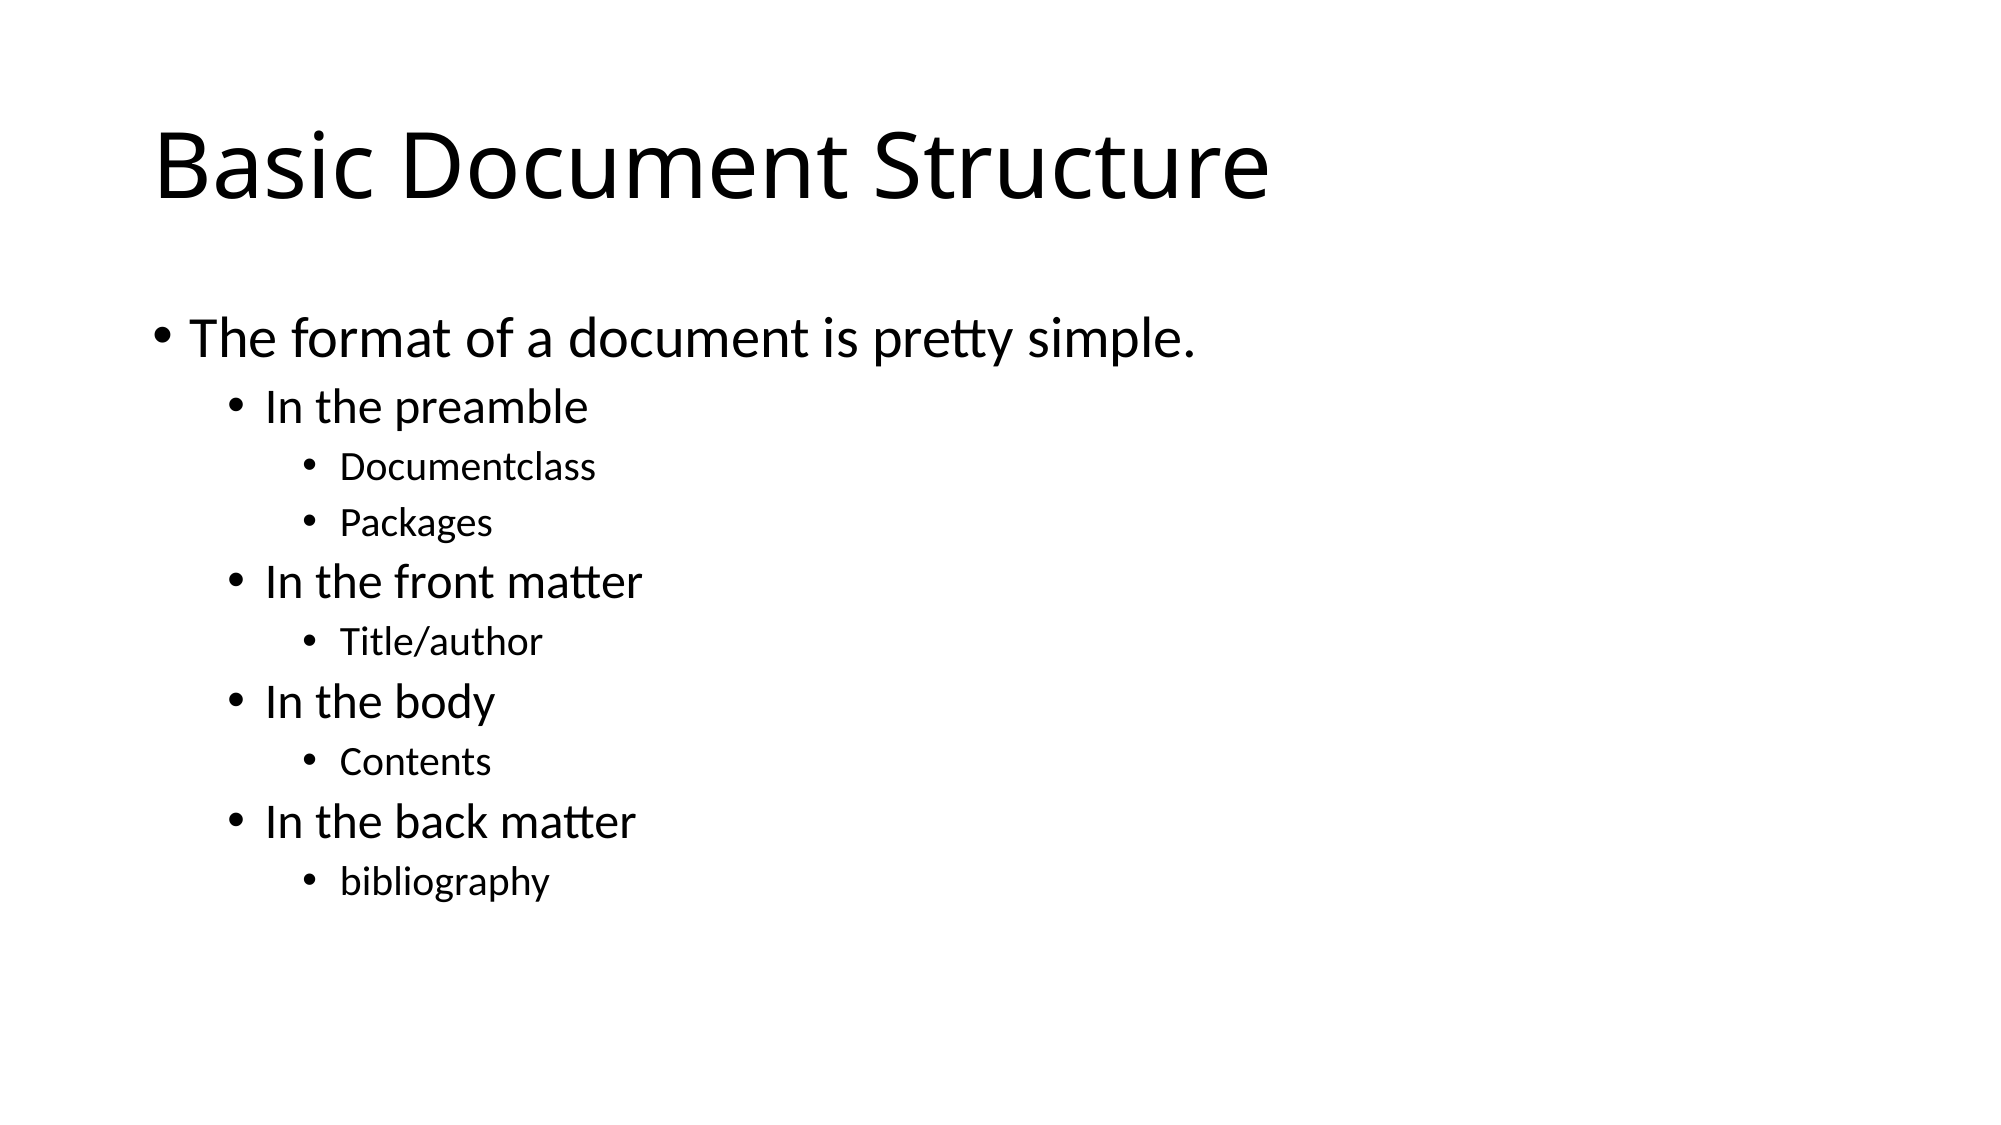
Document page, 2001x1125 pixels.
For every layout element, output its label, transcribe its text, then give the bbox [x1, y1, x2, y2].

list The format of a document is pretty simple. In the preamble Documentclass Packages In the front matter Title/author In the body Contents In the back matter bibliography [137, 299, 1863, 1014]
title Basic Document Structure [137, 59, 1863, 278]
